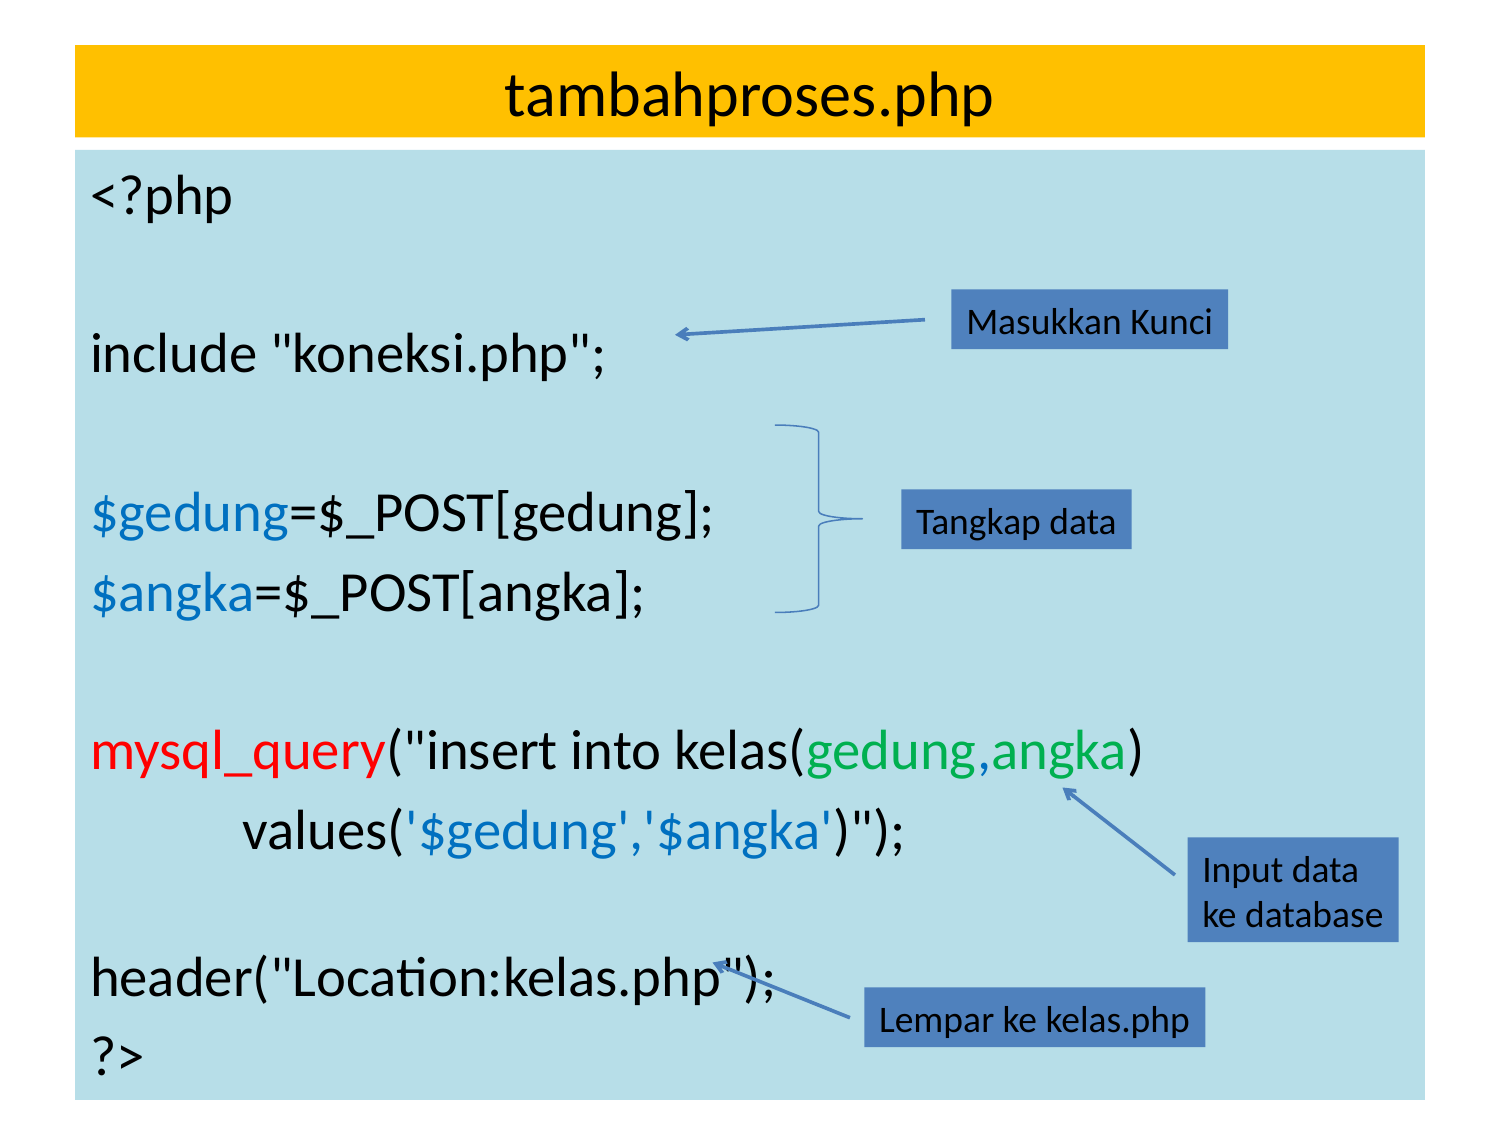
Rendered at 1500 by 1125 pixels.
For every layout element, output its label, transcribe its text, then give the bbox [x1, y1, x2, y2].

text_box Tangkap data [901, 489, 1132, 550]
text_box Lempar ke kelas.php [864, 987, 1206, 1048]
title tambahproses.php [75, 45, 1425, 138]
text_box Input data ke database [1187, 837, 1399, 943]
text_box [774, 424, 864, 614]
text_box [674, 319, 926, 335]
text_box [712, 962, 851, 1018]
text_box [1062, 787, 1176, 876]
list <?php include "koneksi.php"; $gedung=$_POST[gedung]; $angka=$_POST[angka]; mysql_query("insert into kelas(gedung,angka) values('$gedung','$angka')"); header("Location:kelas.php"); ?> [75, 149, 1425, 1100]
text_box Masukkan Kunci [951, 289, 1229, 350]
